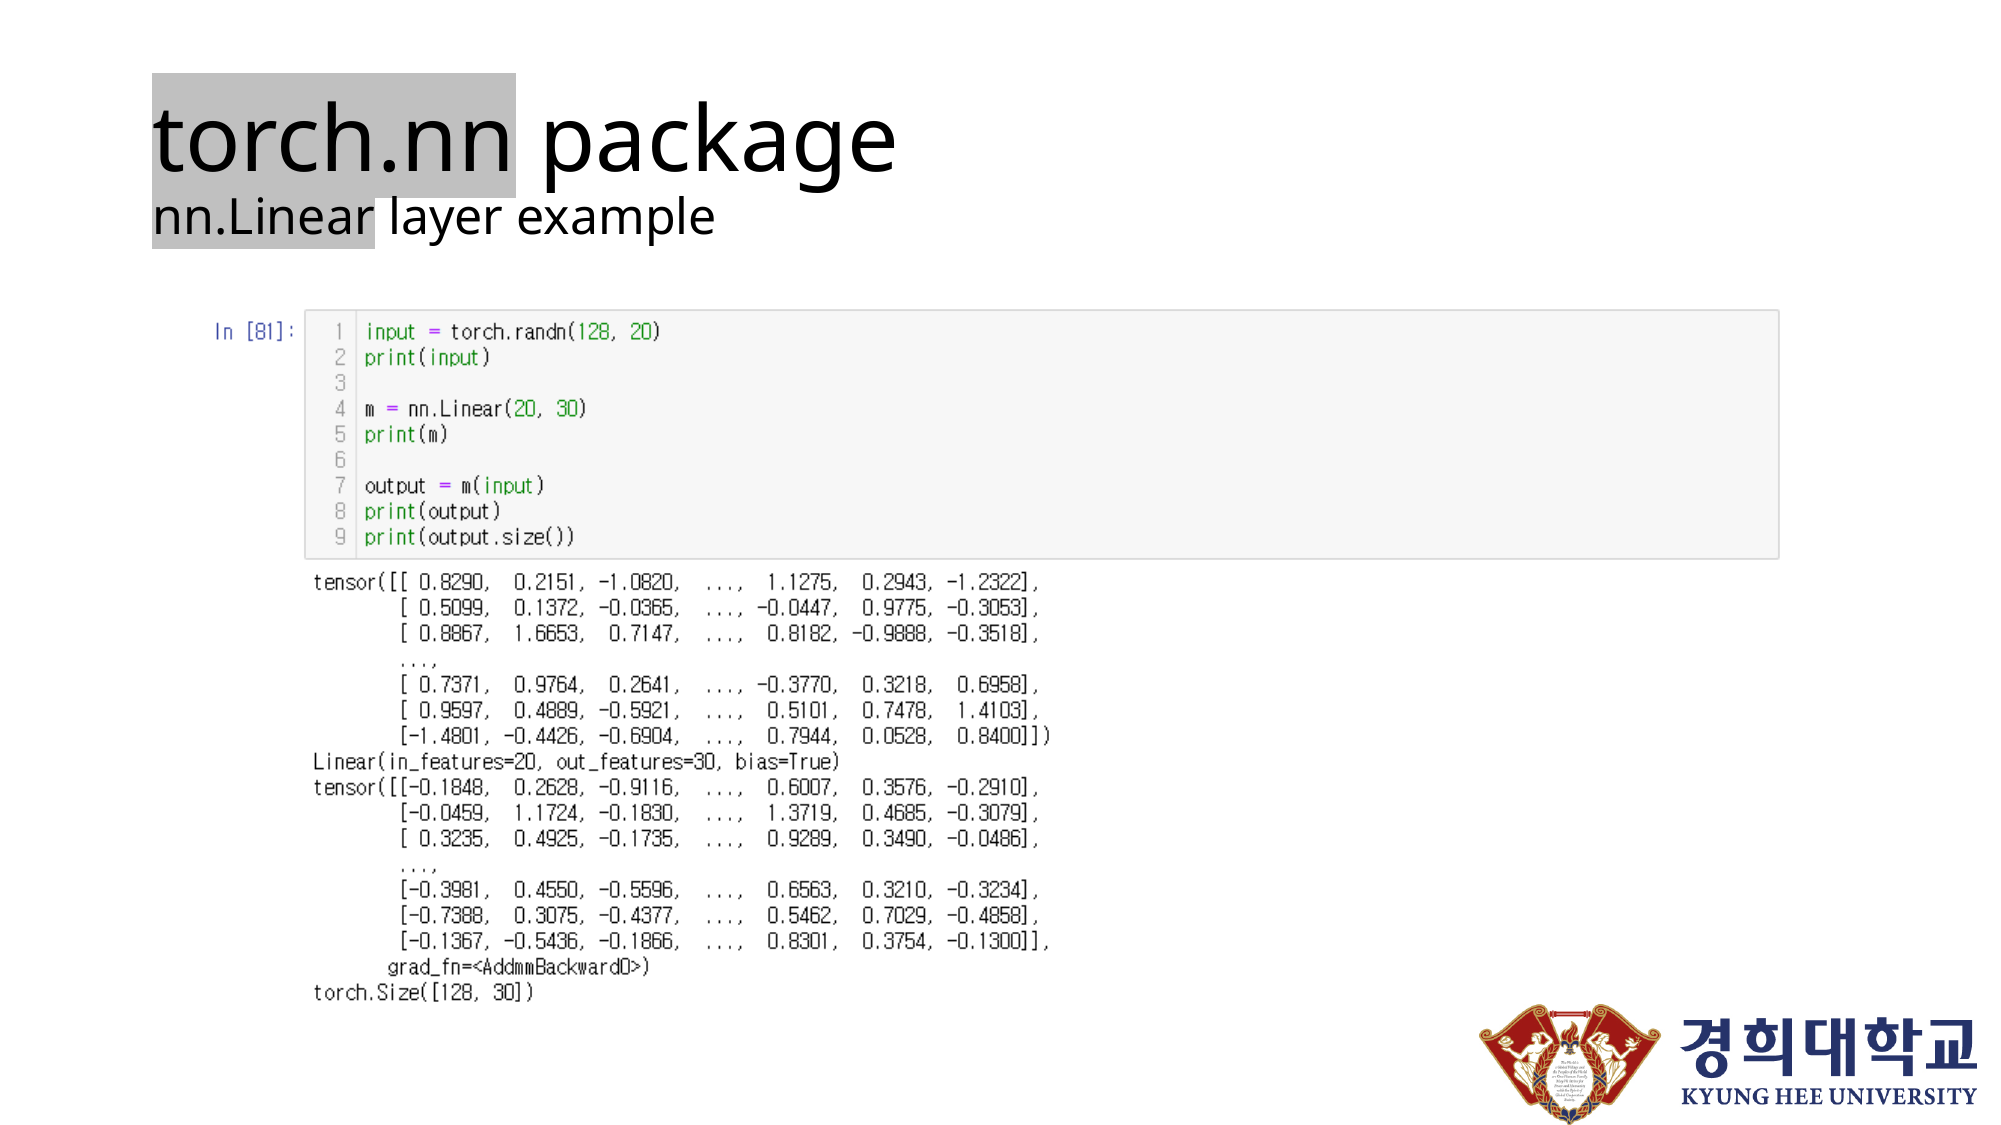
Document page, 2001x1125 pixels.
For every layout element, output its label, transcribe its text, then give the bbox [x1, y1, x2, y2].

title torch.nn package nn.Linear layer example [137, 59, 1863, 278]
picture [1479, 1004, 1977, 1125]
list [208, 299, 1792, 1014]
